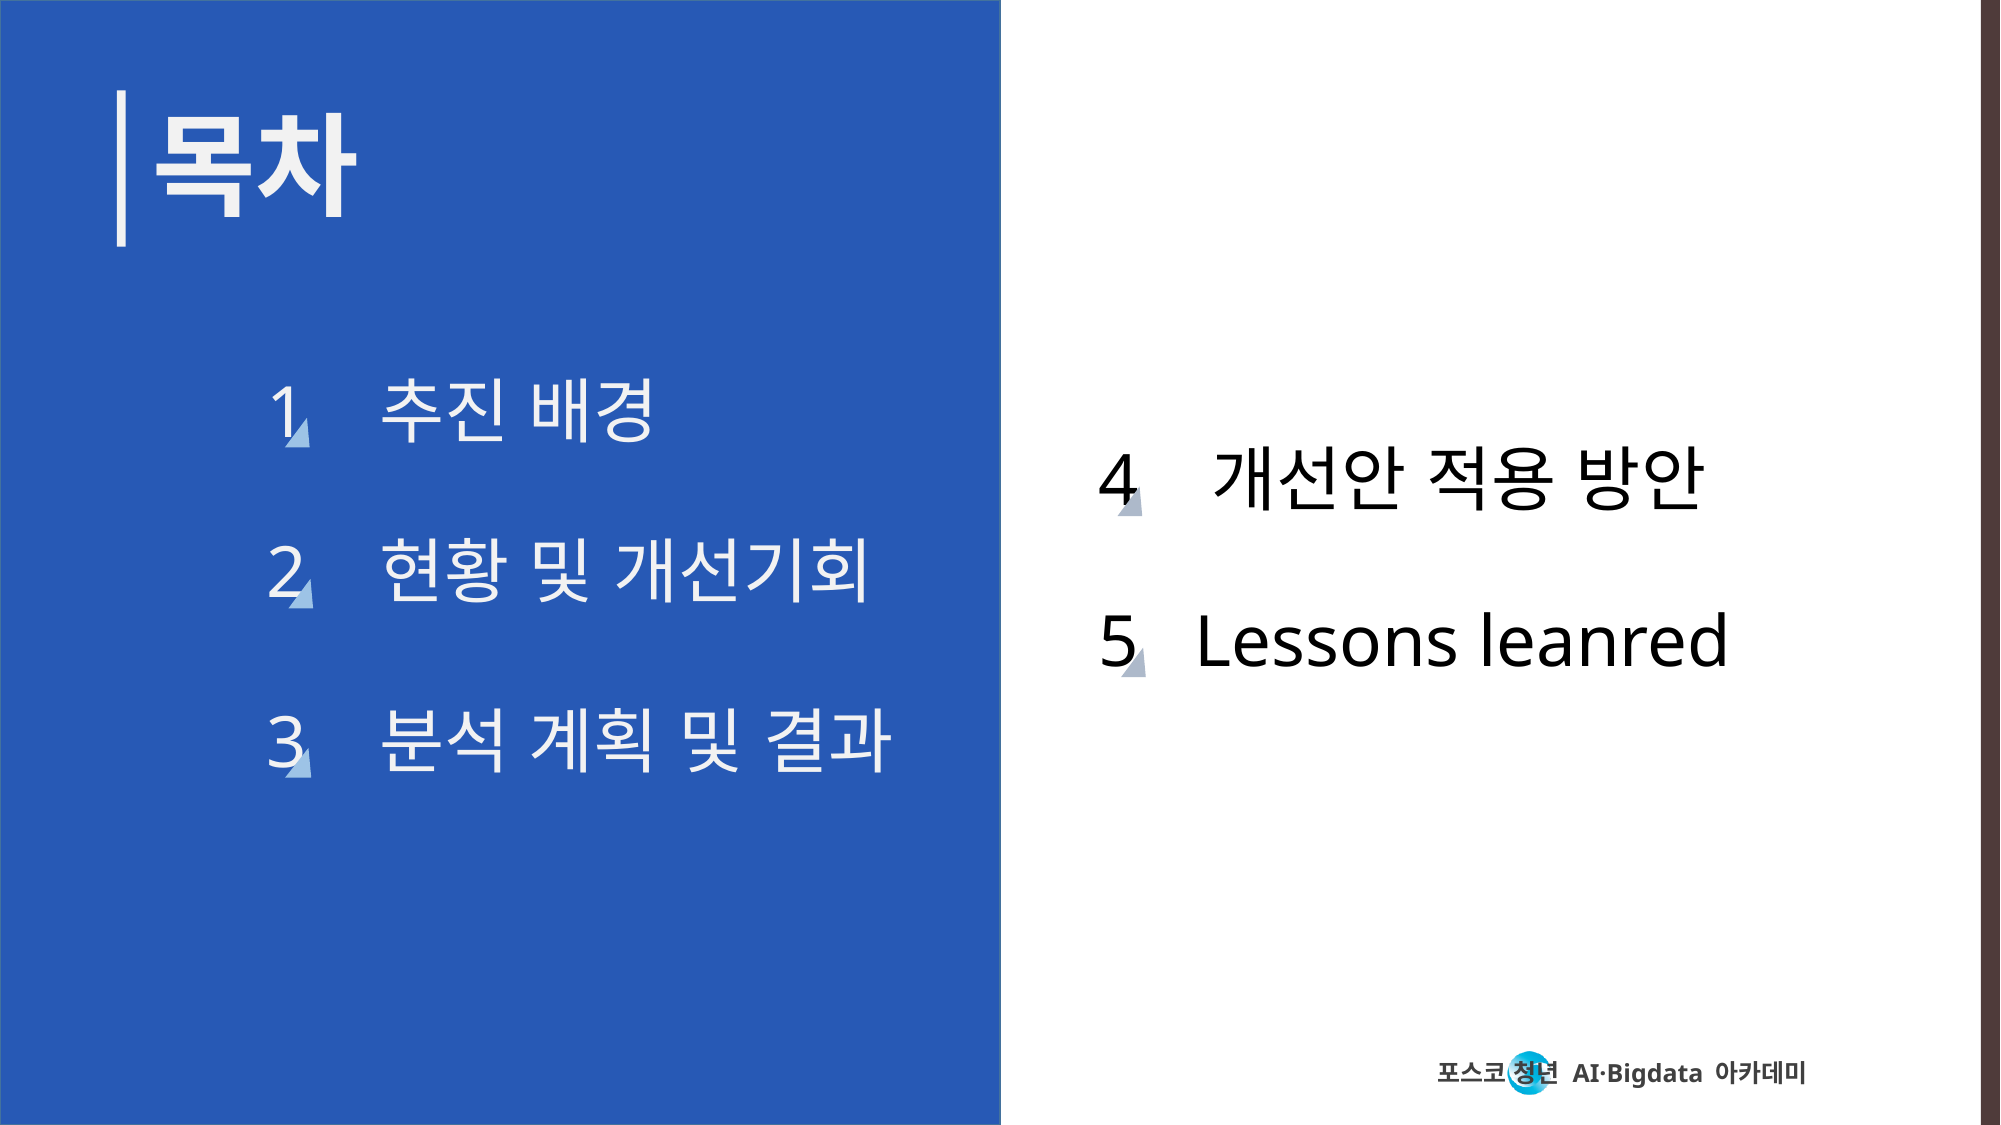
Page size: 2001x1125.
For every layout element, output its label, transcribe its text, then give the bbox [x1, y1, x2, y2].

footer 포스코 청년 AI·Bigdata 아카데미 [1285, 1042, 1961, 1103]
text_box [251, 689, 986, 876]
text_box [1083, 427, 1782, 529]
title 목차 [137, 90, 1863, 252]
text_box 5 Lessons leanred [1083, 588, 1875, 688]
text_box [251, 519, 950, 689]
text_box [251, 358, 950, 460]
text_box [1118, 644, 1147, 679]
